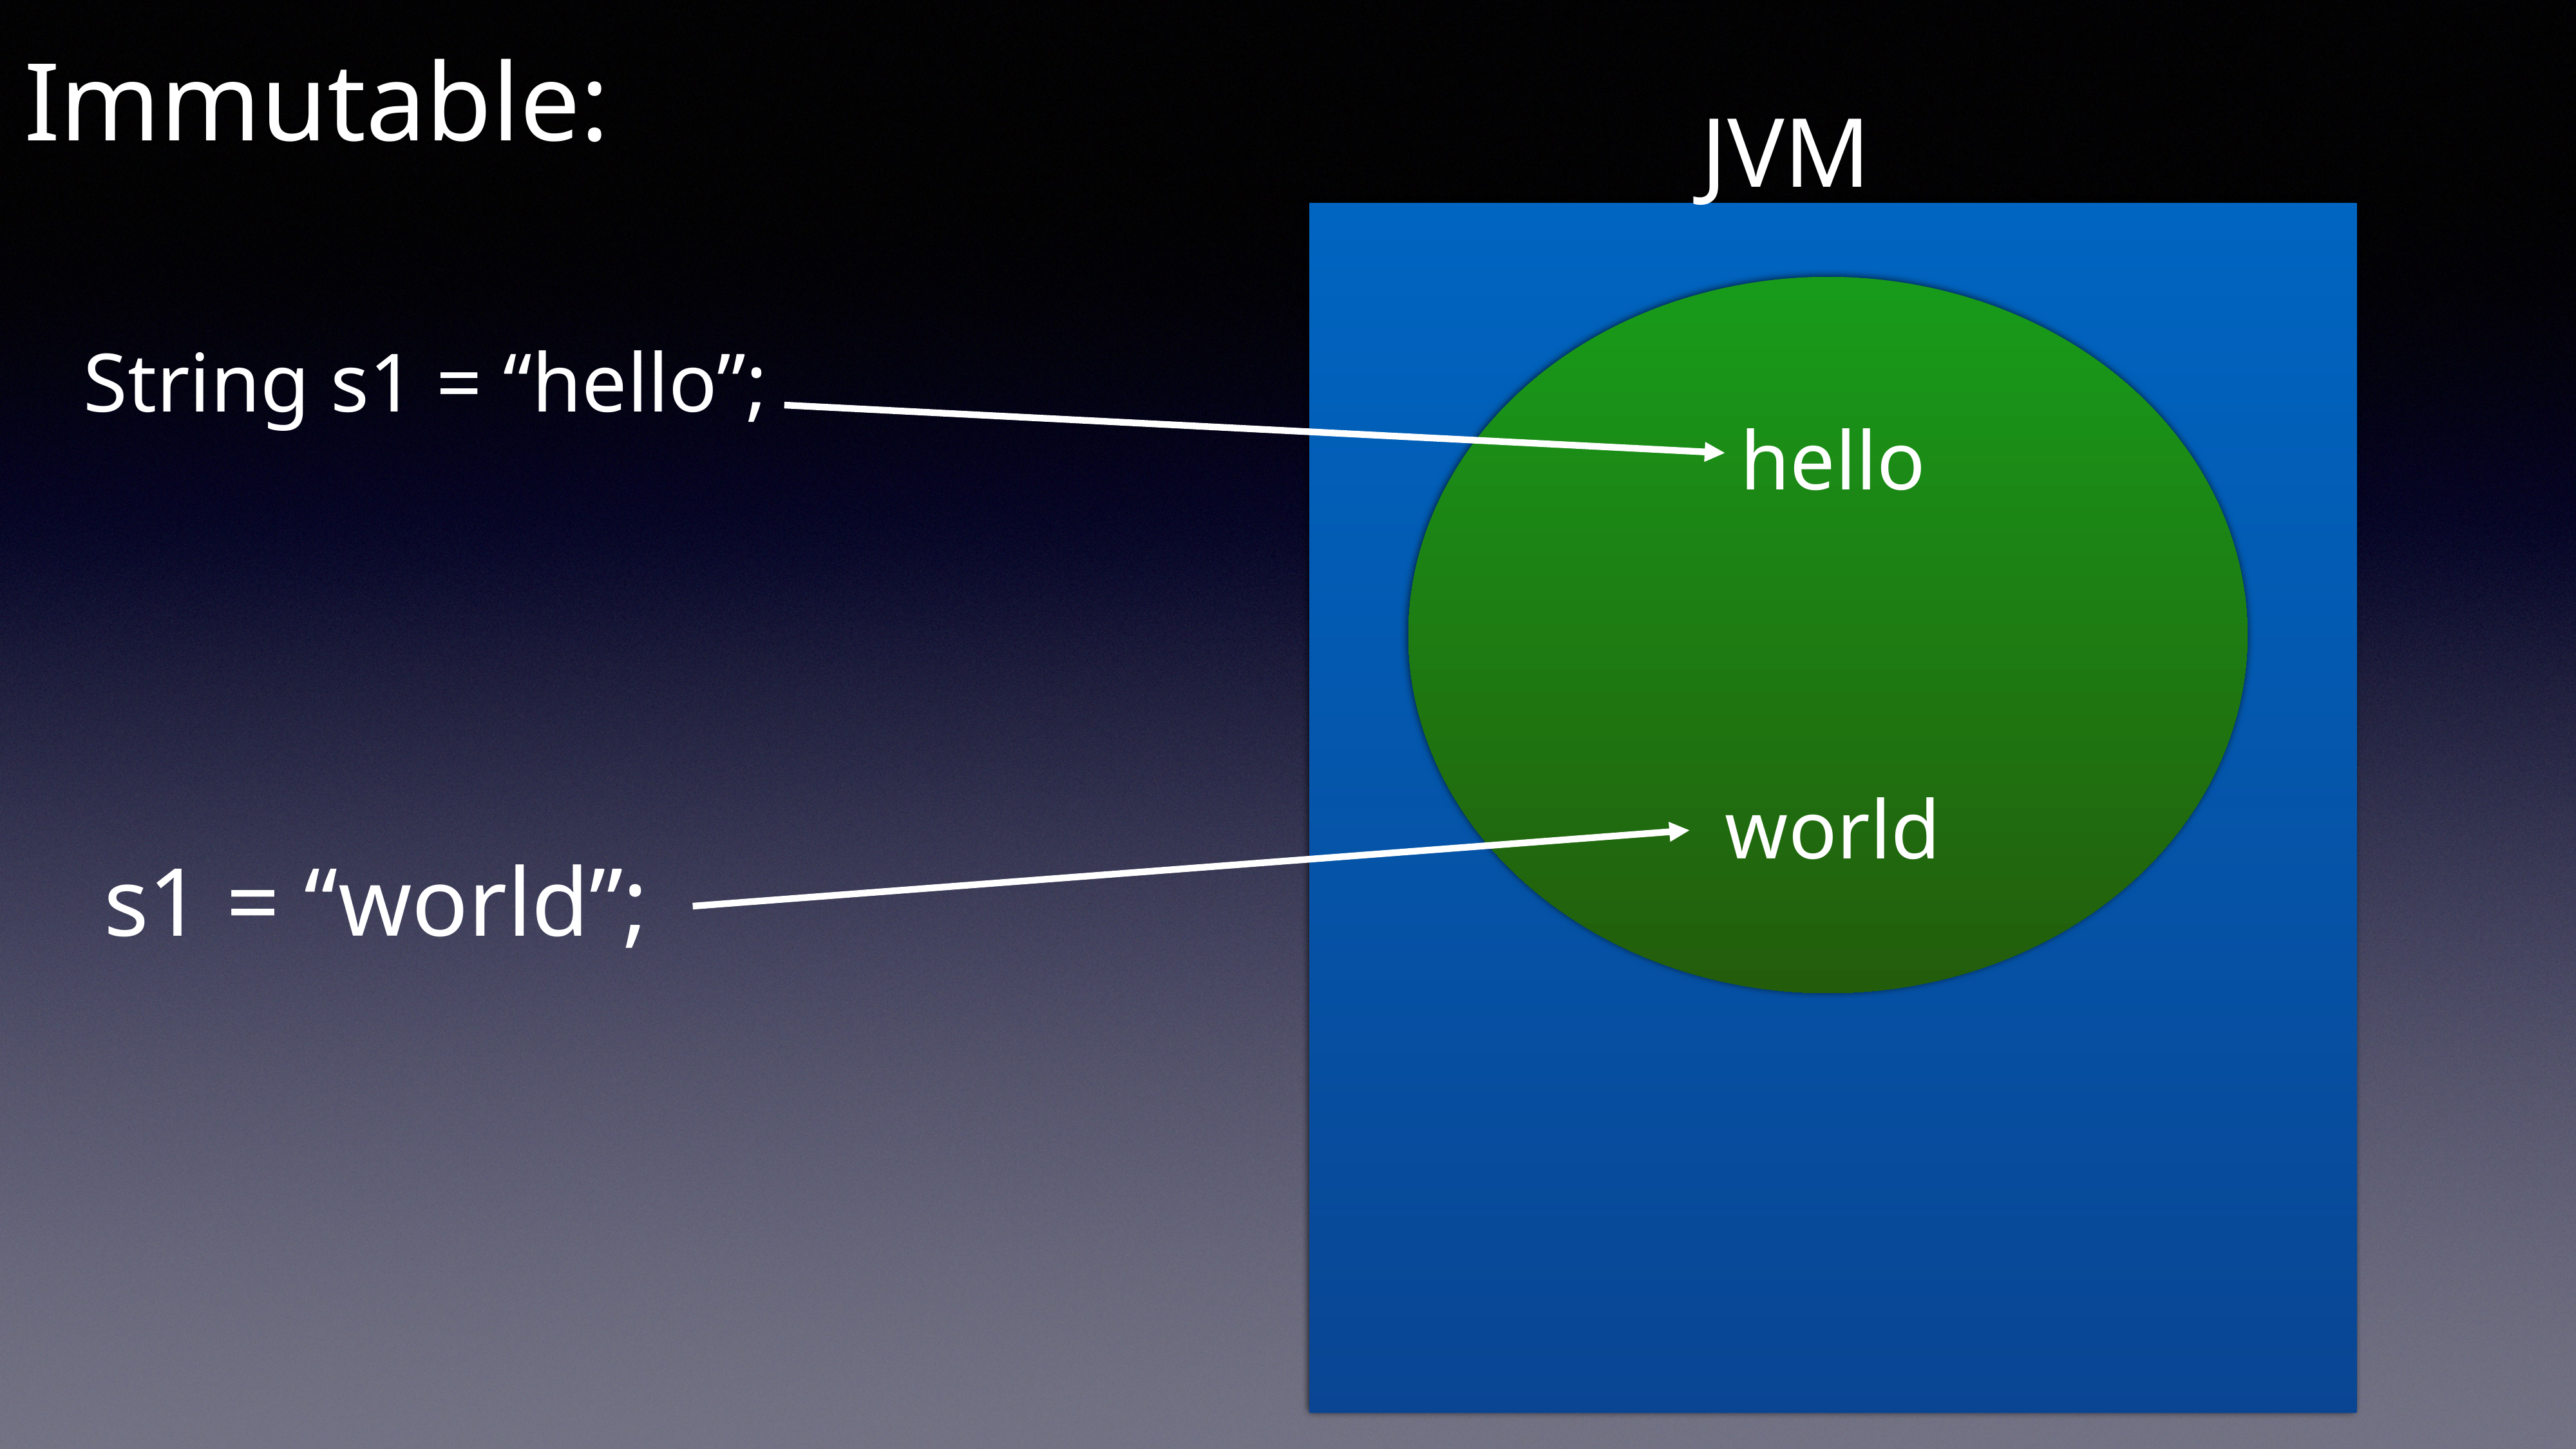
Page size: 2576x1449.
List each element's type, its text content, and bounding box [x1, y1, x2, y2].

text_box Immutable: [18, 28, 615, 168]
text_box [692, 827, 1690, 907]
text_box J [1309, 203, 2357, 1413]
text_box hello [1735, 403, 1931, 511]
text_box [784, 404, 1725, 457]
picture [0, 0, 2576, 1449]
text_box [1408, 276, 2248, 994]
text_box world [1719, 773, 1947, 880]
text_box JVM [1696, 86, 1877, 212]
text_box String s1 = “hello”; [77, 326, 773, 433]
text_box s1 = “world”; [98, 837, 654, 960]
